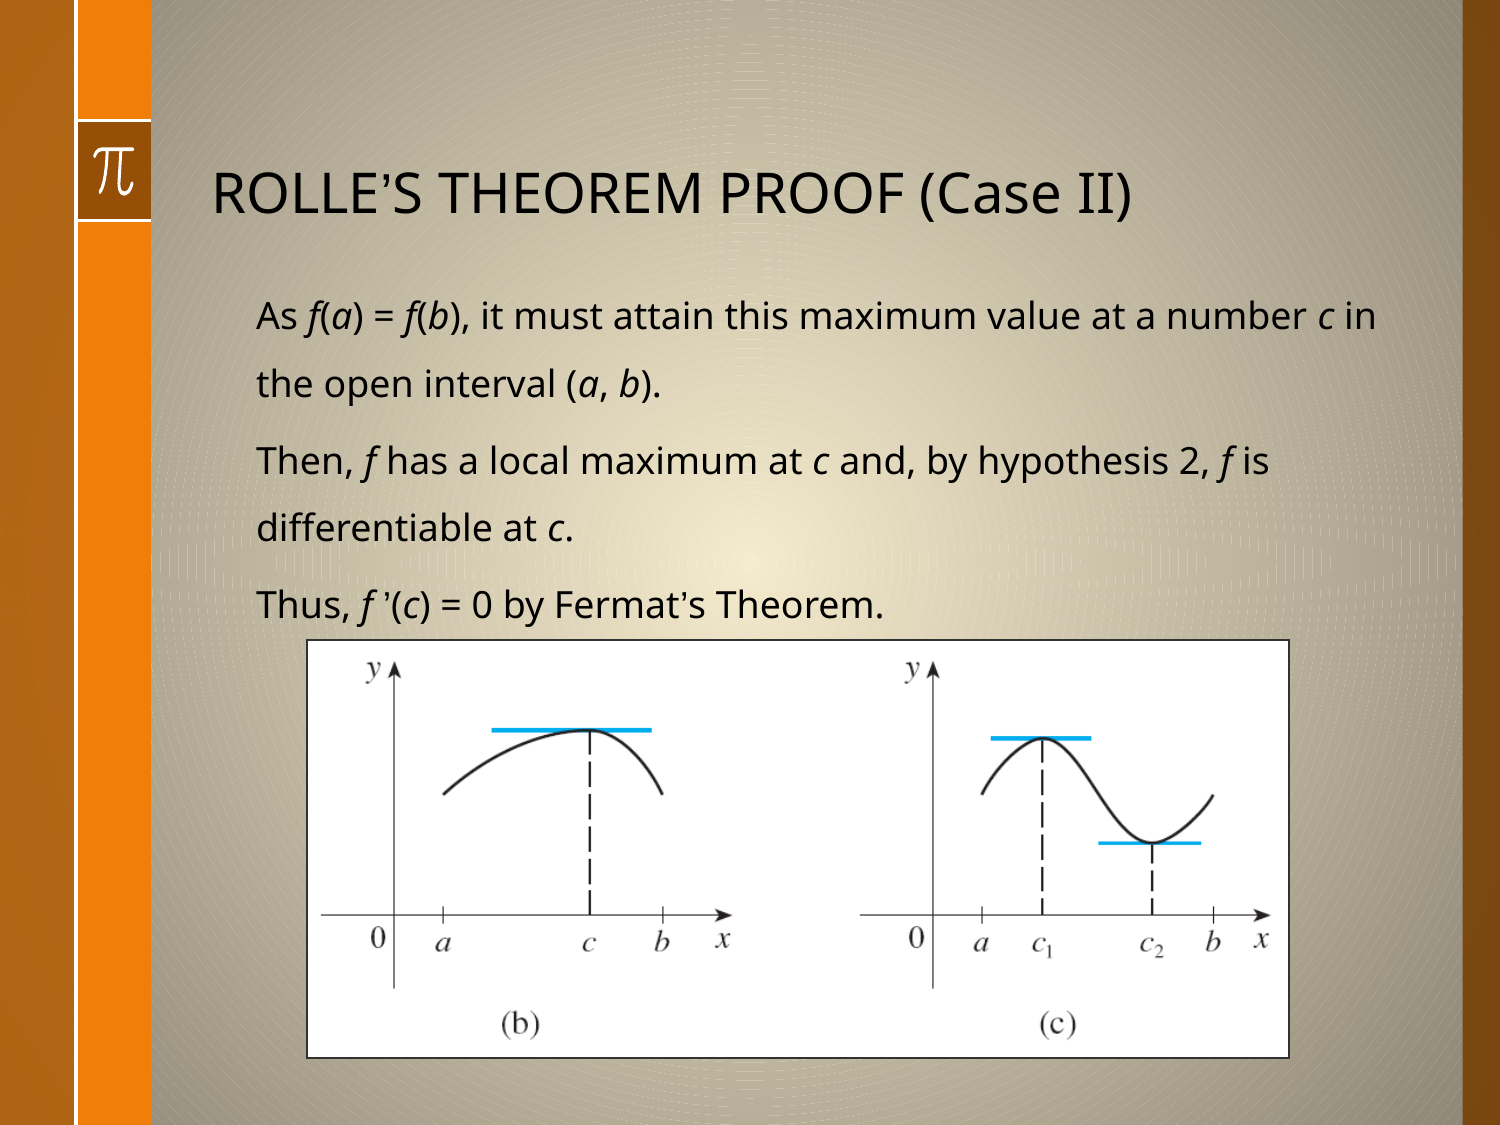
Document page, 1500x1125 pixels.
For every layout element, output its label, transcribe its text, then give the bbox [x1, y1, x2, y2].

picture [307, 640, 1289, 1058]
list As f(a) = f(b), it must attain this maximum value at a number c in the open interval (a, b). Then, f has a local maximum at c and, by hypothesis 2, f is differentiable at c. Thus, f ’(c) = 0 by Fermat’s Theorem. [196, 262, 1400, 1013]
title ROLLE’S THEOREM PROOF (Case II) [196, 29, 1400, 233]
